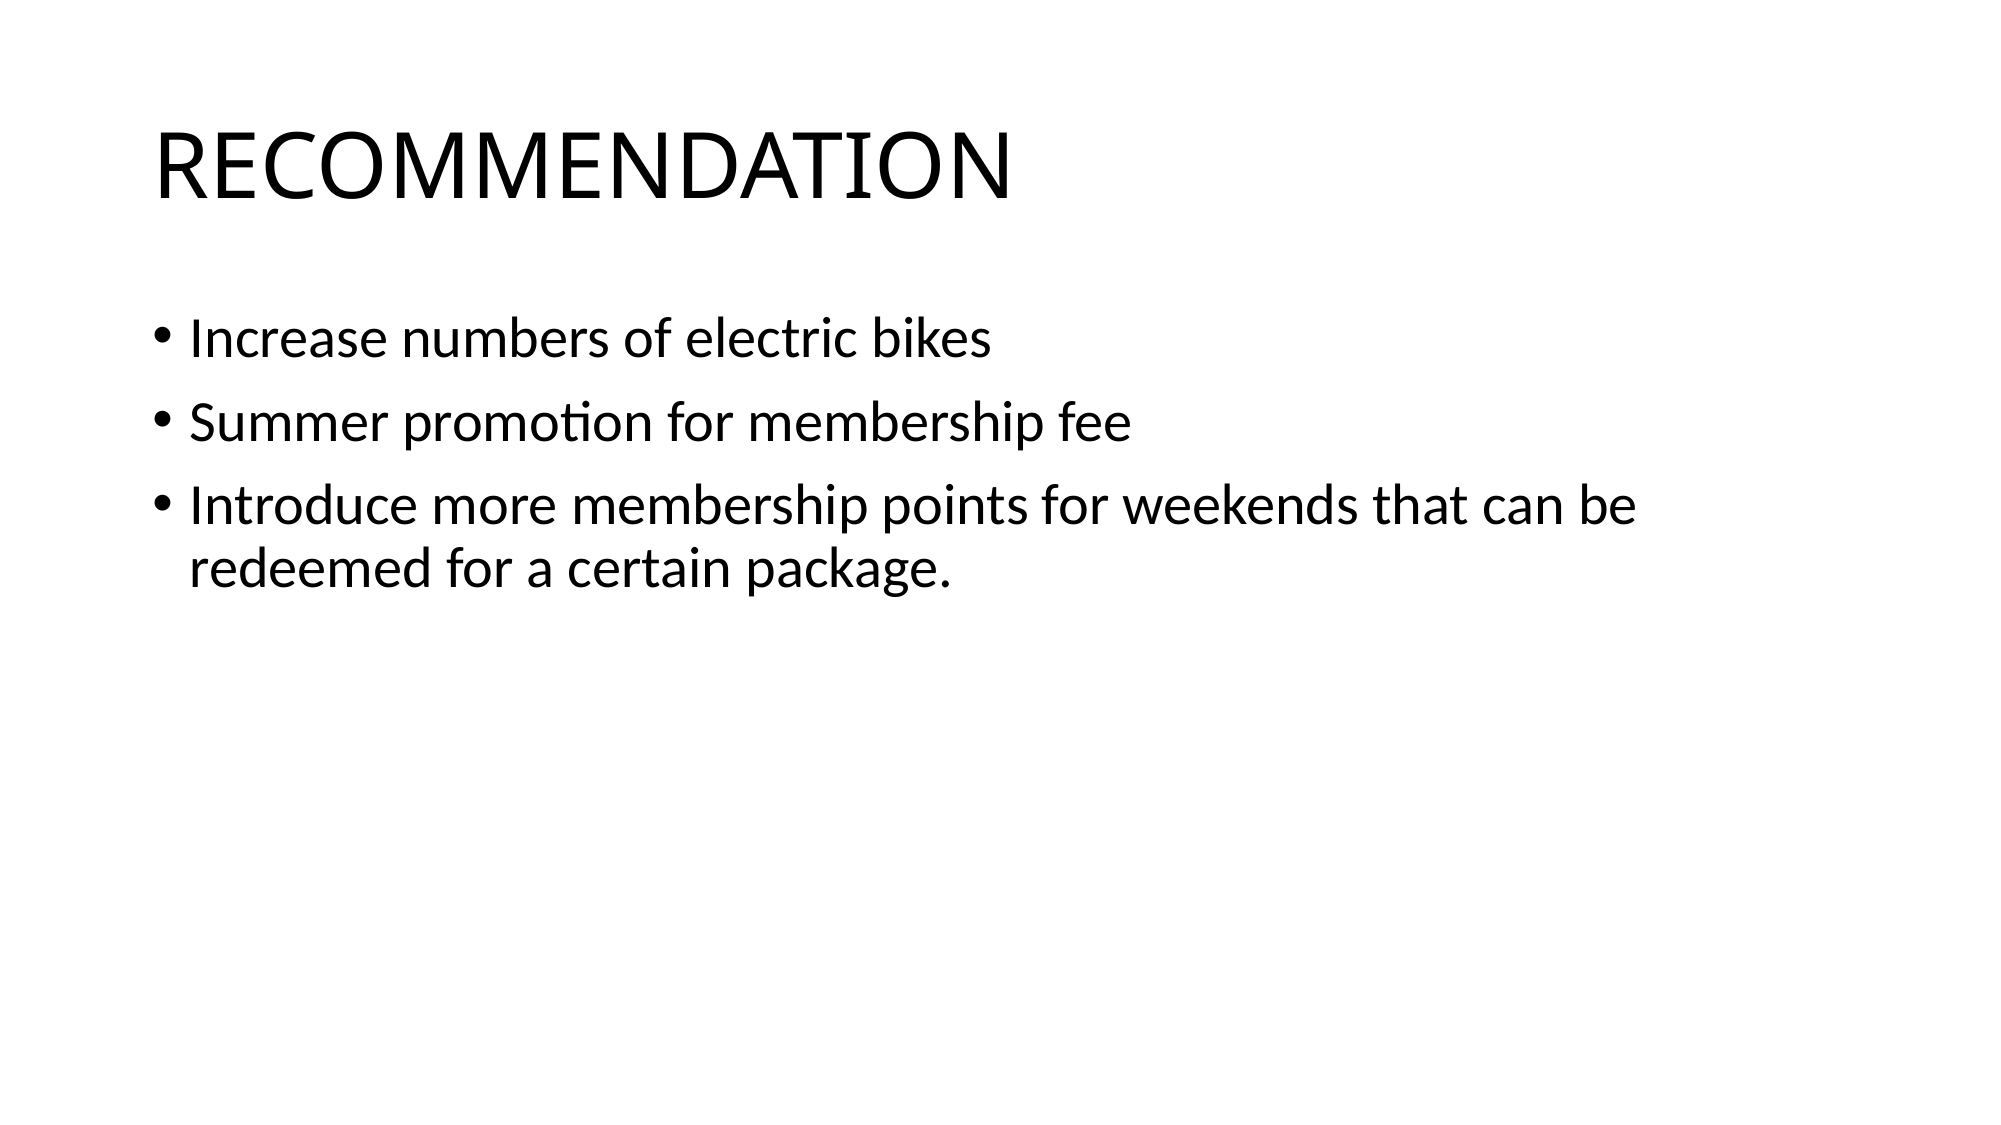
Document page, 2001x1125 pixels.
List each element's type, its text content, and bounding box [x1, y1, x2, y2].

list Increase numbers of electric bikes Summer promotion for membership fee Introduce more membership points for weekends that can be redeemed for a certain package. [137, 299, 1863, 1014]
title RECOMMENDATION [137, 59, 1863, 278]
